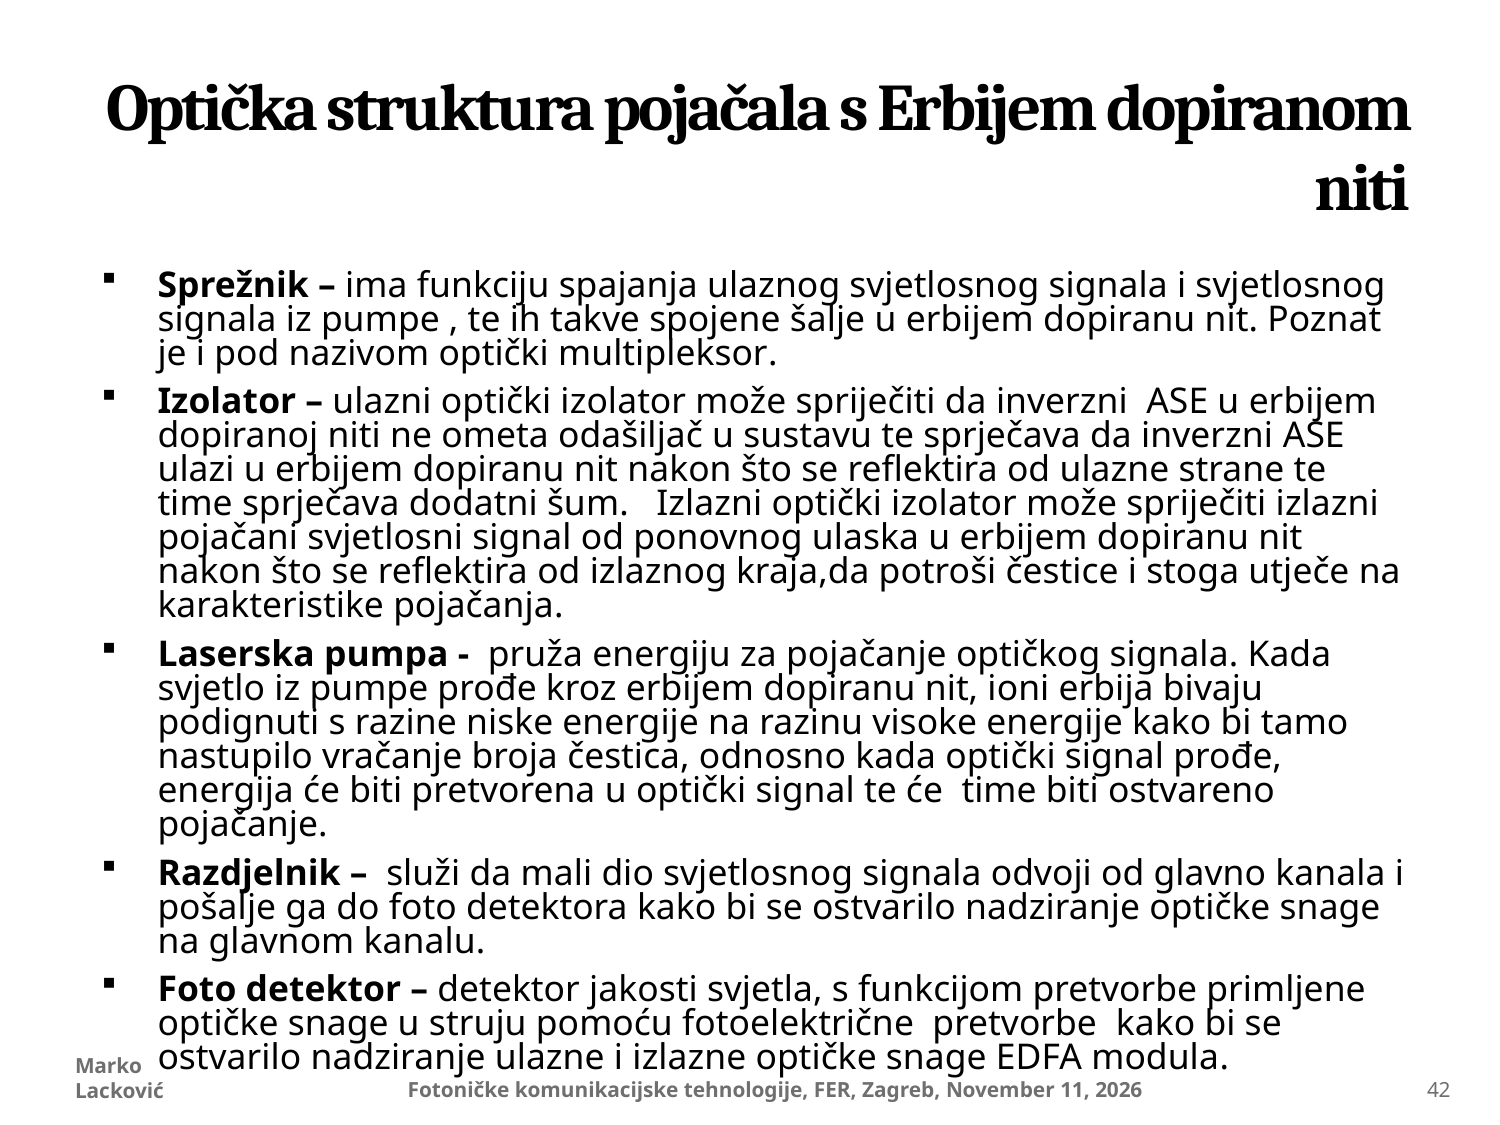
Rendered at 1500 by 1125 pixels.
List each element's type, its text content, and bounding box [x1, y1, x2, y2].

title Optička struktura pojačala s Erbijem dopiranom niti [75, 37, 1425, 250]
list Sprežnik – ima funkciju spajanja ulaznog svjetlosnog signala i svjetlosnog signala iz pumpe , te ih takve spojene šalje u erbijem dopiranu nit. Poznat je i pod nazivom optički multipleksor. Izolator – ulazni optički izolator može spriječiti da inverzni ASE u erbijem dopiranoj niti ne ometa odašiljač u sustavu te sprječava da inverzni ASE ulazi u erbijem dopiranu nit nakon što se reflektira od ulazne strane te time sprječava dodatni šum. Izlazni optički izolator može spriječiti izlazni pojačani svjetlosni signal od ponovnog ulaska u erbijem dopiranu nit nakon što se reflektira od izlaznog kraja,da potroši čestice i stoga utječe na karakteristike pojačanja. Laserska pumpa - pruža energiju za pojačanje optičkog signala. Kada svjetlo iz pumpe prođe kroz erbijem dopiranu nit, ioni erbija bivaju podignuti s razine niske energije na razinu visoke energije kako bi tamo nastupilo vračanje broja čestica, odnosno kada optički signal prođe, energija će biti pretvorena u optički signal te će time biti ostvareno pojačanje. Razdjelnik – služi da mali dio svjetlosnog signala odvoji od glavno kanala i pošalje ga do foto detektora kako bi se ostvarilo nadziranje optičke snage na glavnom kanalu. Foto detektor – detektor jakosti svjetla, s funkcijom pretvorbe primljene optičke snage u struju pomoću fotoelektrične pretvorbe kako bi se ostvarilo nadziranje ulazne i izlazne optičke snage EDFA modula. [74, 262, 1426, 1013]
